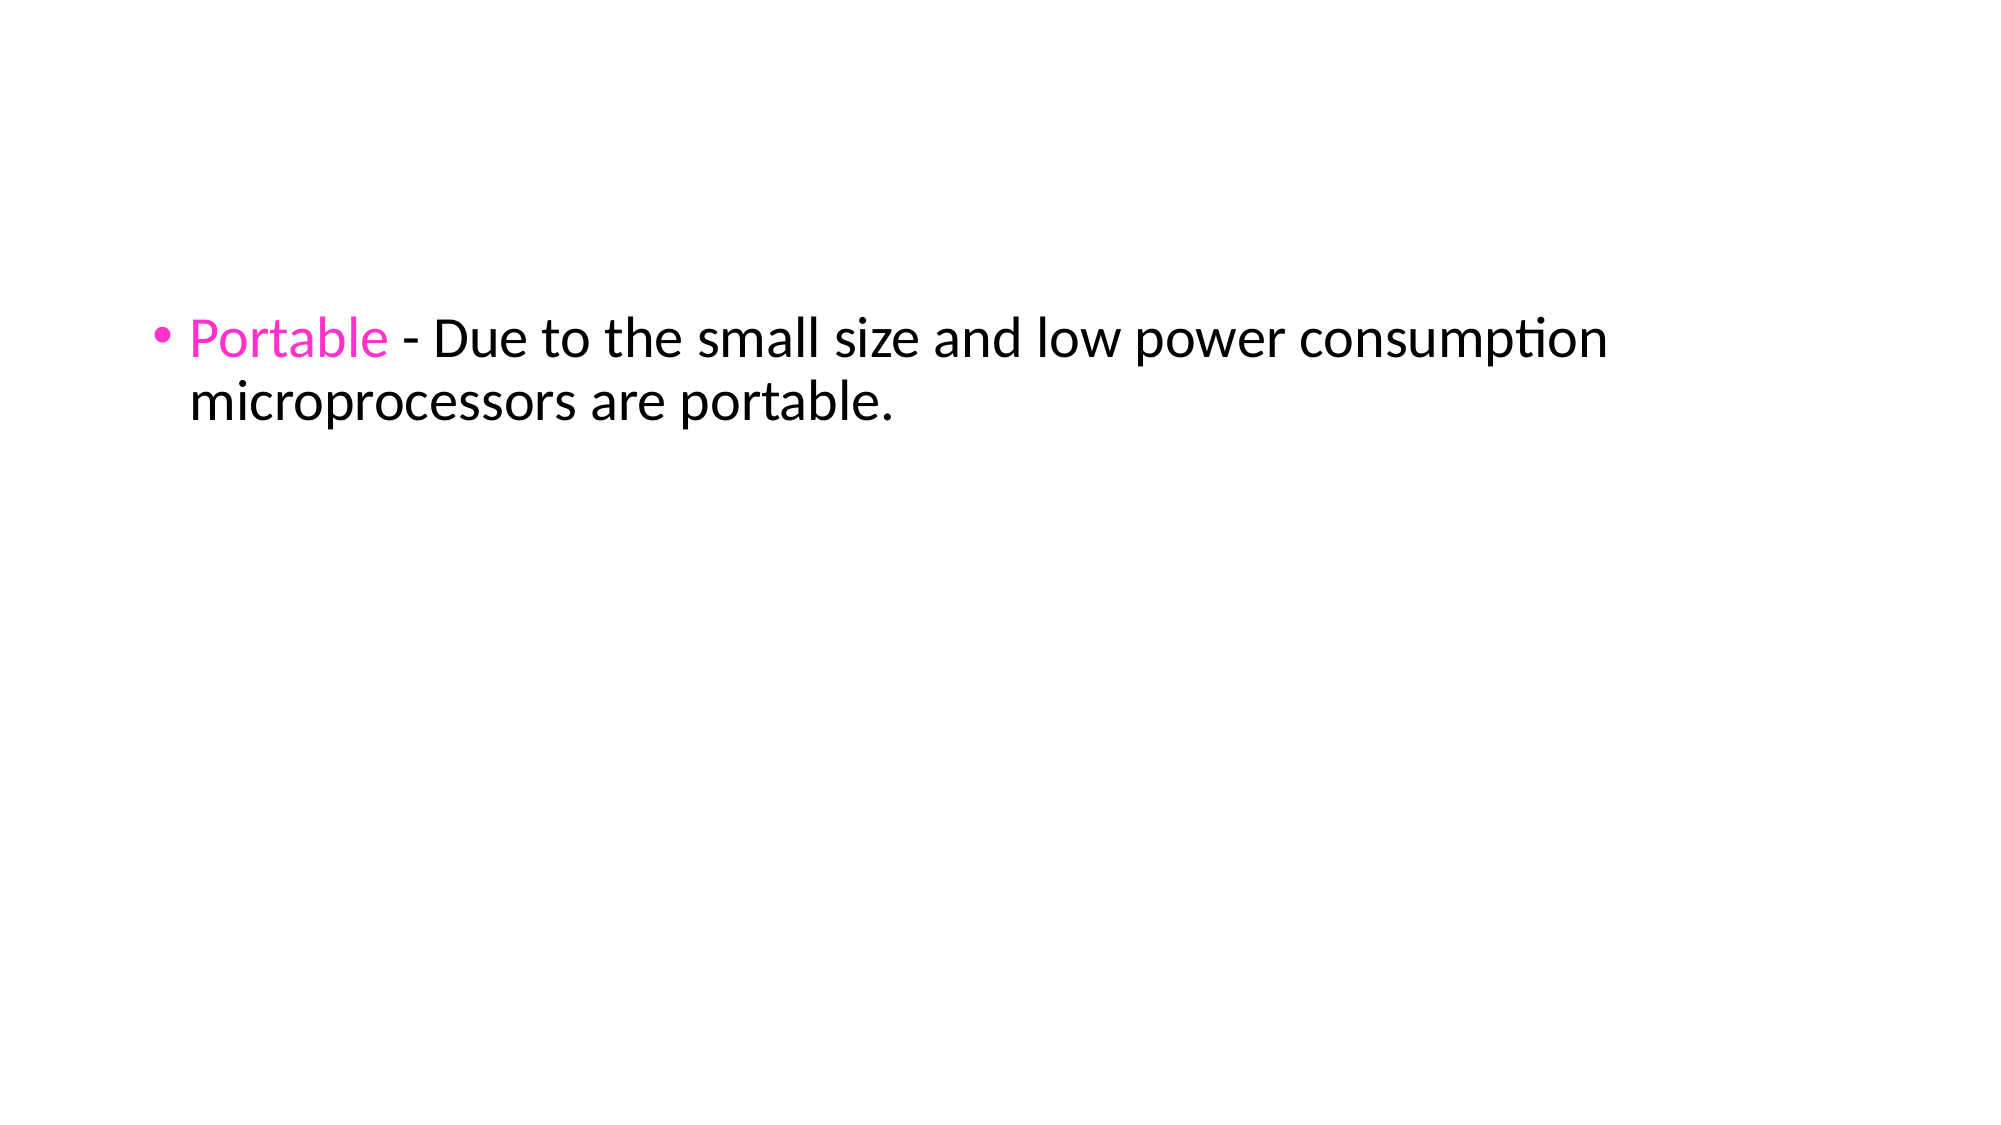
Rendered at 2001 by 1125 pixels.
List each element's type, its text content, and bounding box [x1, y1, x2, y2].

list Portable - Due to the small size and low power consumption microprocessors are portable. [137, 299, 1863, 1014]
